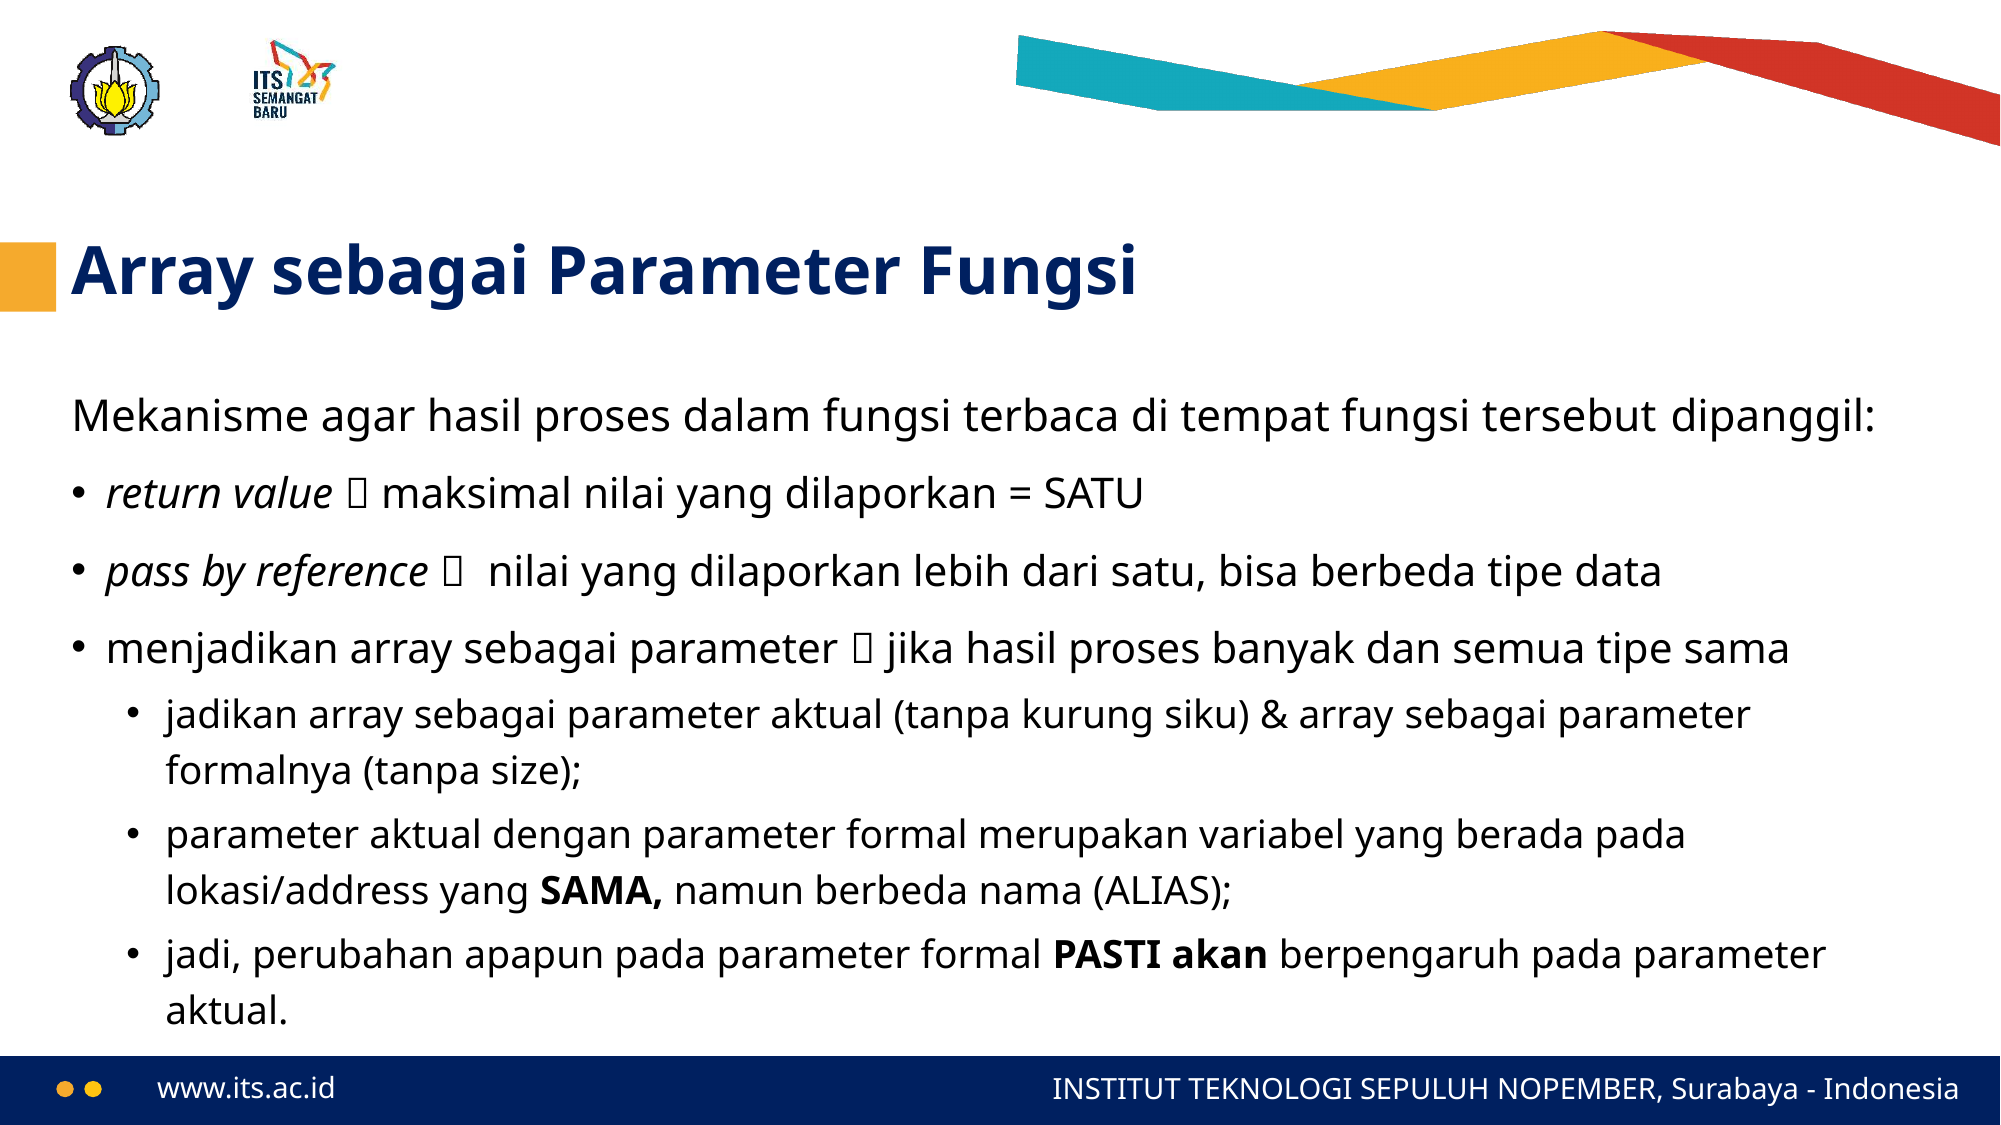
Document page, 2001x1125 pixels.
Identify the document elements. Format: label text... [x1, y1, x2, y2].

picture [243, 27, 346, 130]
picture [968, 0, 2001, 296]
picture [69, 45, 160, 136]
list Mekanisme agar hasil proses dalam fungsi terbaca di tempat fungsi tersebut dipanggil: return value  maksimal nilai yang dilaporkan = SATU pass by reference  nilai yang dilaporkan lebih dari satu, bisa berbeda tipe data menjadikan array sebagai parameter  jika hasil proses banyak dan semua tipe sama jadikan array sebagai parameter aktual (tanpa kurung siku) & array sebagai parameter formalnya (tanpa size); parameter aktual dengan parameter formal merupakan variabel yang berada pada lokasi/address yang SAMA, namun berbeda nama (ALIAS); jadi, perubahan apapun pada parameter formal PASTI akan berpengaruh pada parameter aktual. [56, 369, 1941, 1094]
title Array sebagai Parameter Fungsi [56, 209, 1941, 338]
